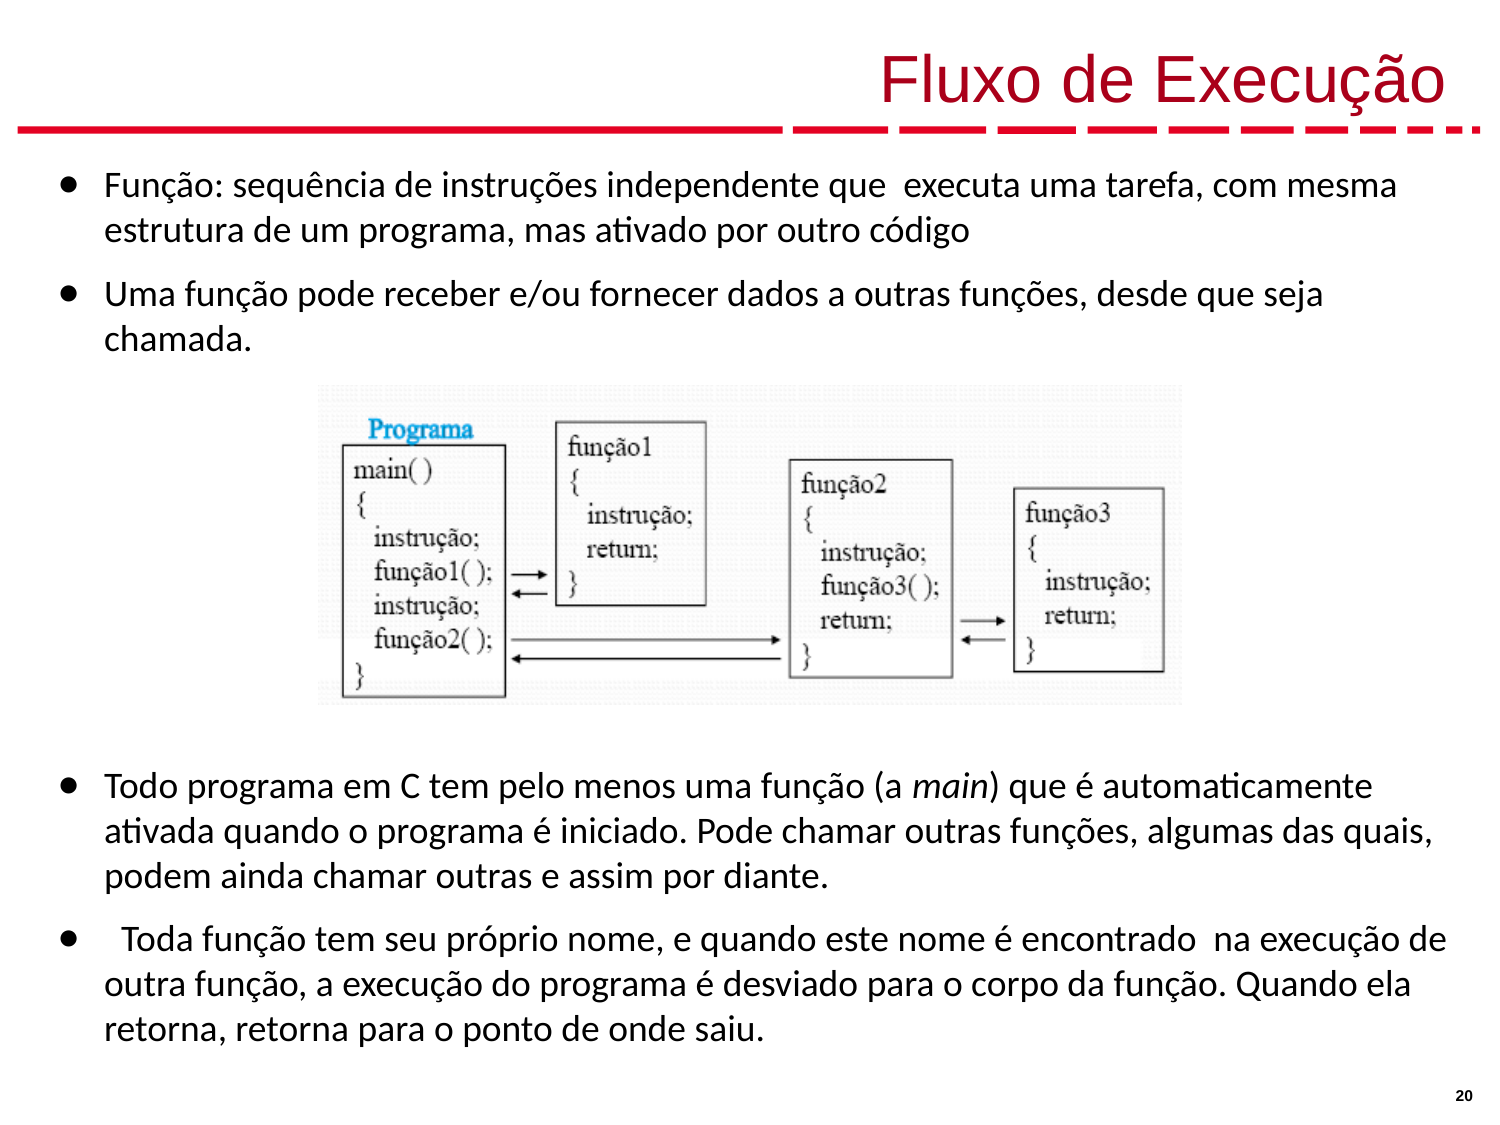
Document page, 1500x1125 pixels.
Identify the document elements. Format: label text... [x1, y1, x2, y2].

picture [318, 385, 1182, 705]
title Fluxo de Execução [45, 12, 1459, 122]
list Função: sequência de instruções independente que executa uma tarefa, com mesma estrutura de um programa, mas ativado por outro código Uma função pode receber e/ou fornecer dados a outras funções, desde que seja chamada. Todo programa em C tem pelo menos uma função (a main) que é automaticamente ativada quando o programa é iniciado. Pode chamar outras funções, algumas das quais, podem ainda chamar outras e assim por diante. Toda função tem seu próprio nome, e quando este nome é encontrado na execução de outra função, a execução do programa é desviado para o corpo da função. Quando ela retorna, retorna para o ponto de onde saiu. [45, 154, 1465, 1059]
